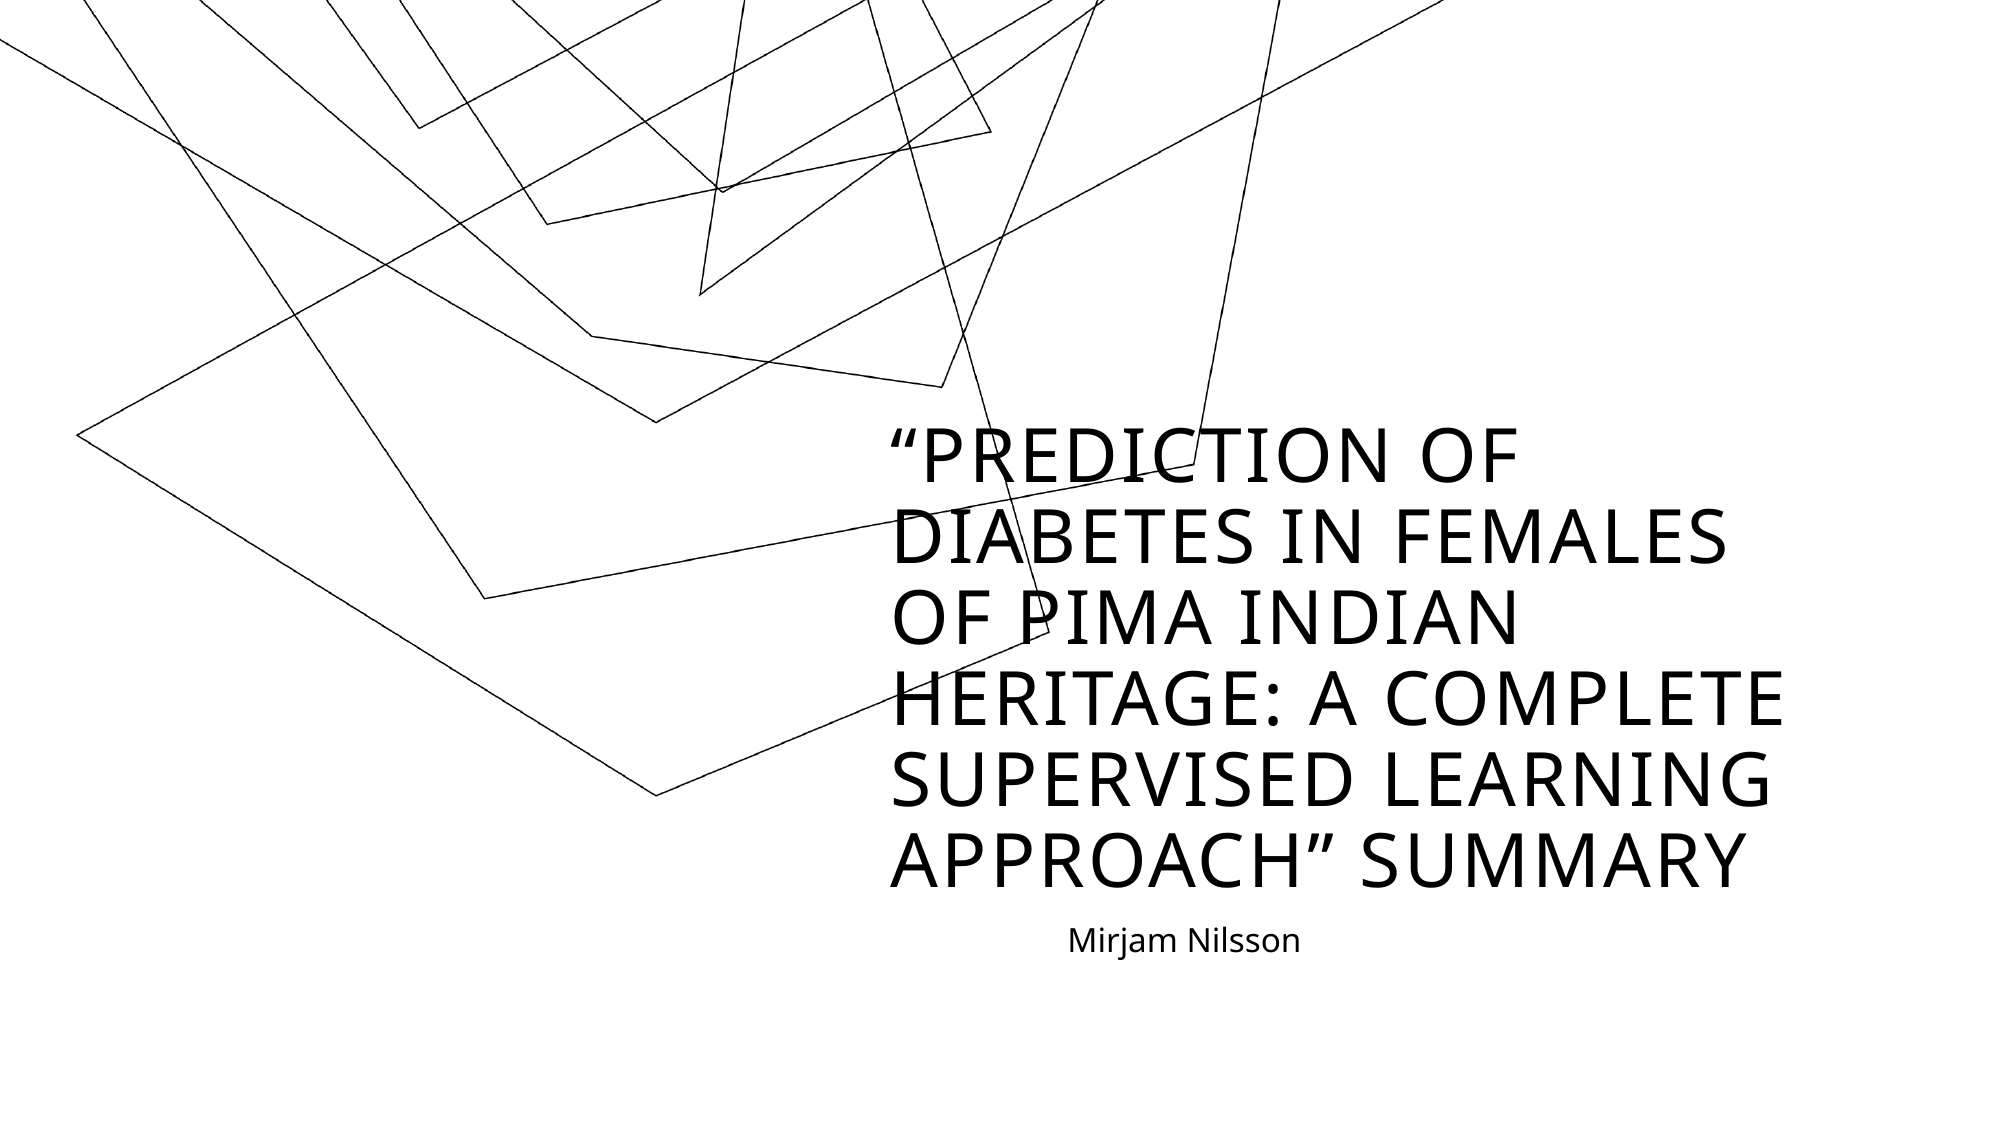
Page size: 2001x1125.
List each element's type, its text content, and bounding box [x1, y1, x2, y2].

picture [0, 0, 1557, 830]
title “Prediction of Diabetes in Females of Pima Indian Heritage: A Complete Supervised Learning Approach” SUMMARY [875, 562, 1864, 912]
subtitle Mirjam Nilsson [1052, 916, 1864, 982]
